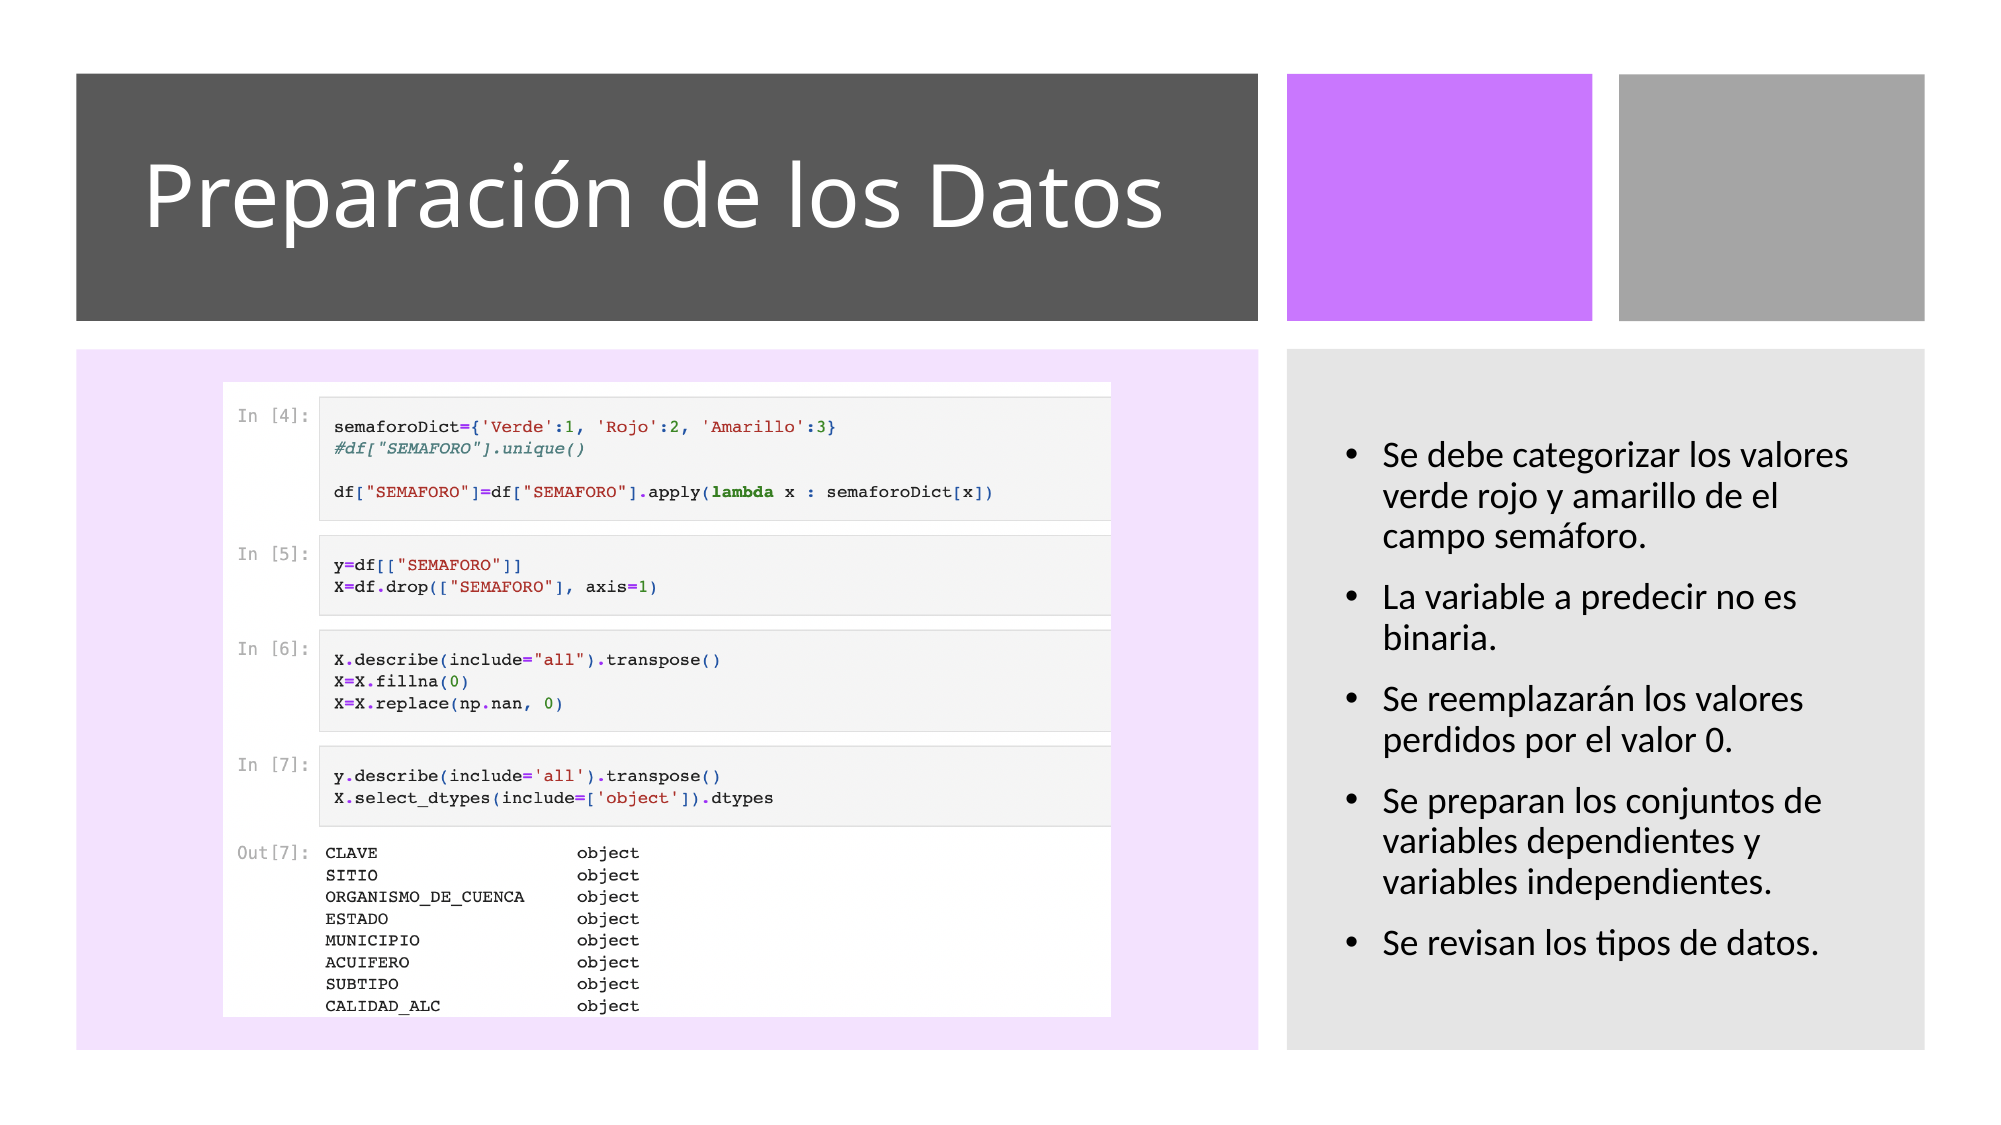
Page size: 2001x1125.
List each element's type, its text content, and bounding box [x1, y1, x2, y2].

text_box [75, 72, 1259, 322]
text_box [1618, 73, 1926, 322]
text_box [1286, 348, 1926, 1051]
picture [223, 382, 1111, 1017]
text_box [75, 348, 1259, 1051]
list Se debe categorizar los valores verde rojo y amarillo de el campo semáforo. La variable a predecir no es binaria. Se reemplazarán los valores perdidos por el valor 0. Se preparan los conjuntos de variables dependientes y variables independientes. Se revisan los tipos de datos. [1330, 392, 1882, 1007]
text_box [1286, 73, 1593, 322]
title Preparación de los Datos [127, 113, 1212, 285]
